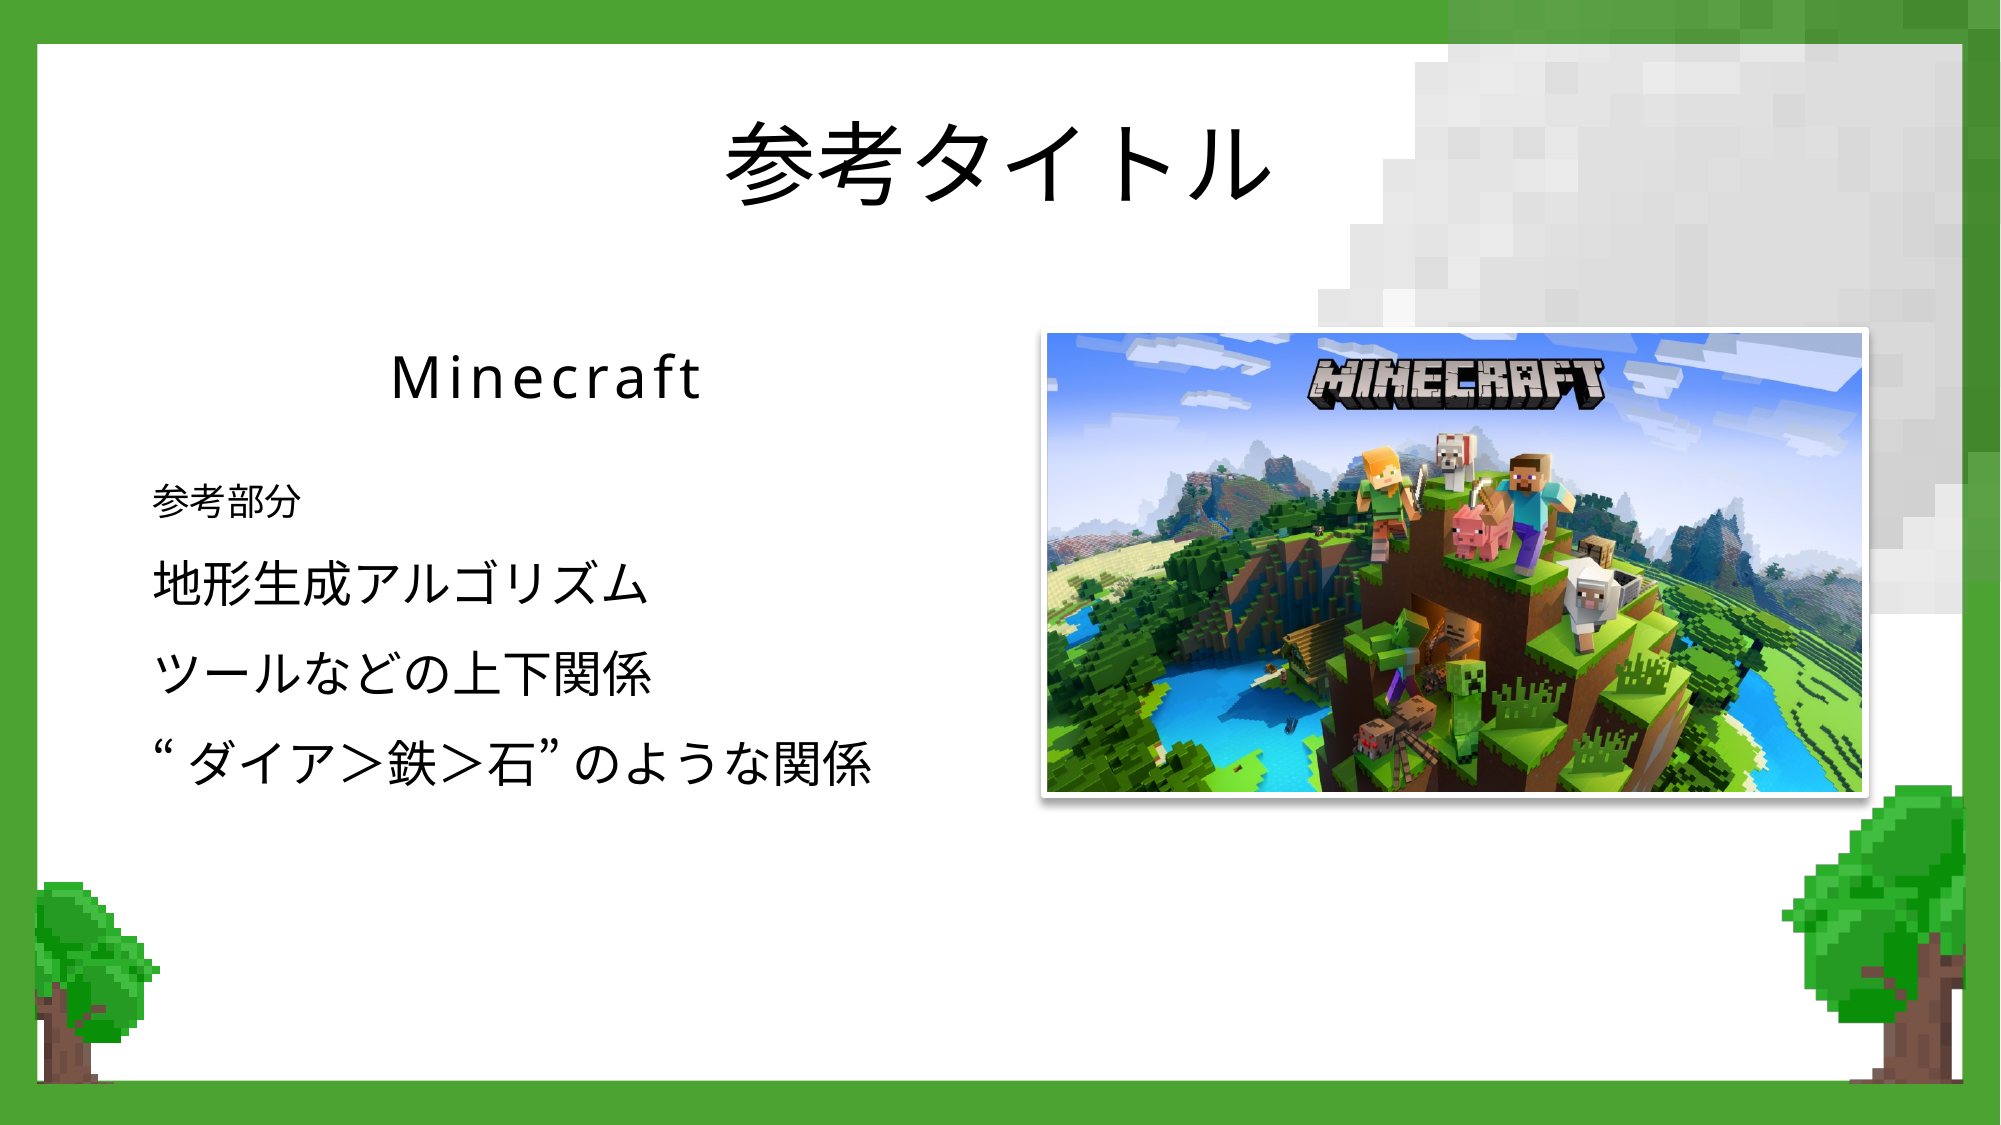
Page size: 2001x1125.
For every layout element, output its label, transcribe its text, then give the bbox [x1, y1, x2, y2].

text_box 参考部分 地形生成アルゴリズム ツールなどの上下関係 “ダイア＞鉄＞石” のような関係 [137, 448, 953, 801]
picture [1047, 332, 1863, 793]
title 参考タイトル [137, 59, 1863, 278]
text_box Minecraft [137, 332, 953, 418]
picture [34, 866, 190, 1084]
picture [1737, 763, 1966, 1084]
